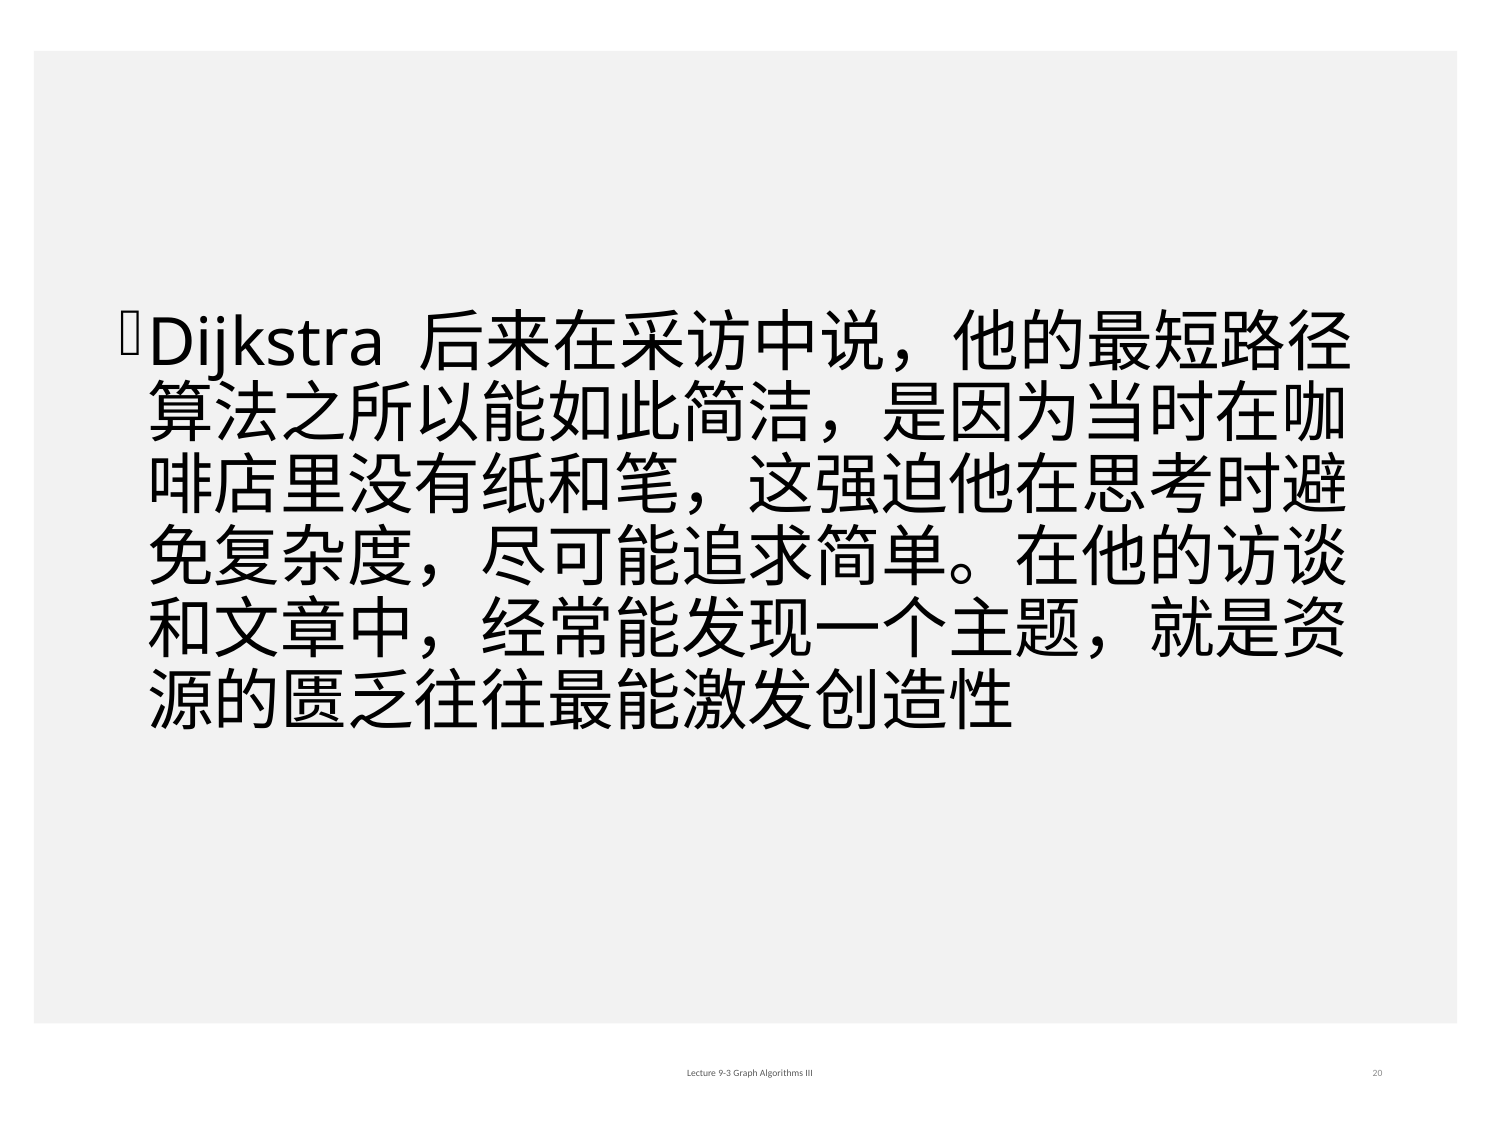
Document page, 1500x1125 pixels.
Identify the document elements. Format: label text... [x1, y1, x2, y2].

slide_number 20 [1060, 1042, 1398, 1103]
list Dijkstra 后来在采访中说，他的最短路径算法之所以能如此简洁，是因为当时在咖啡店里没有纸和笔，这强迫他在思考时避免复杂度，尽可能追求简单。在他的访谈和文章中，经常能发现一个主题，就是资源的匮乏往往最能激发创造性 [103, 299, 1398, 1014]
text_box [33, 50, 1458, 1024]
footer Lecture 9-3 Graph Algorithms III [496, 1042, 1004, 1103]
